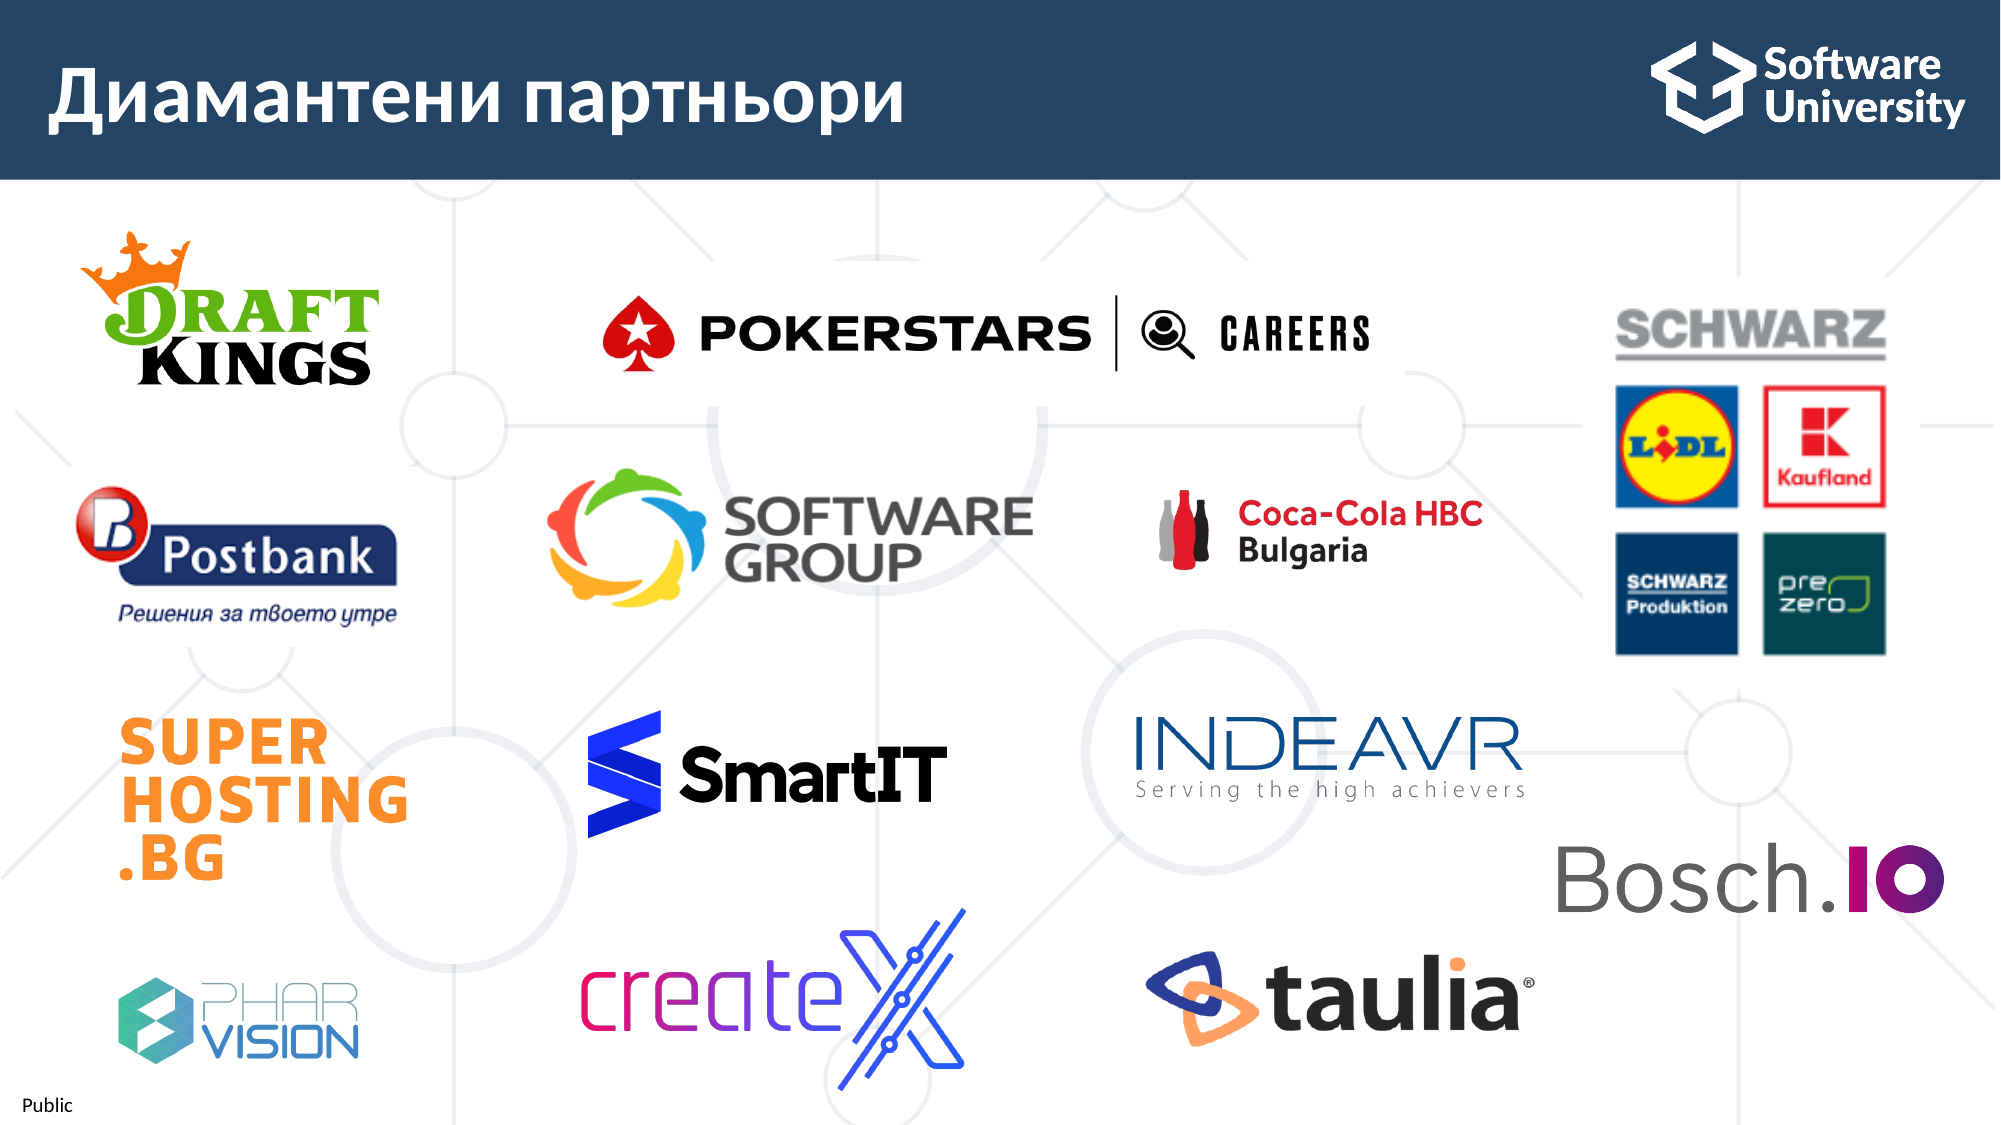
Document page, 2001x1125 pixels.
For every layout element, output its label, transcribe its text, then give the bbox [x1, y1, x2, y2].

picture [1119, 715, 2000, 1069]
picture [1651, 41, 1966, 134]
picture [99, 951, 380, 1077]
picture [1583, 276, 1920, 690]
picture [577, 905, 971, 1094]
title Диамантени партньори [31, 16, 1625, 162]
picture [564, 261, 1492, 656]
picture [566, 704, 981, 848]
picture [491, 433, 1088, 647]
picture [57, 467, 422, 647]
picture [80, 203, 381, 413]
picture [112, 709, 413, 890]
